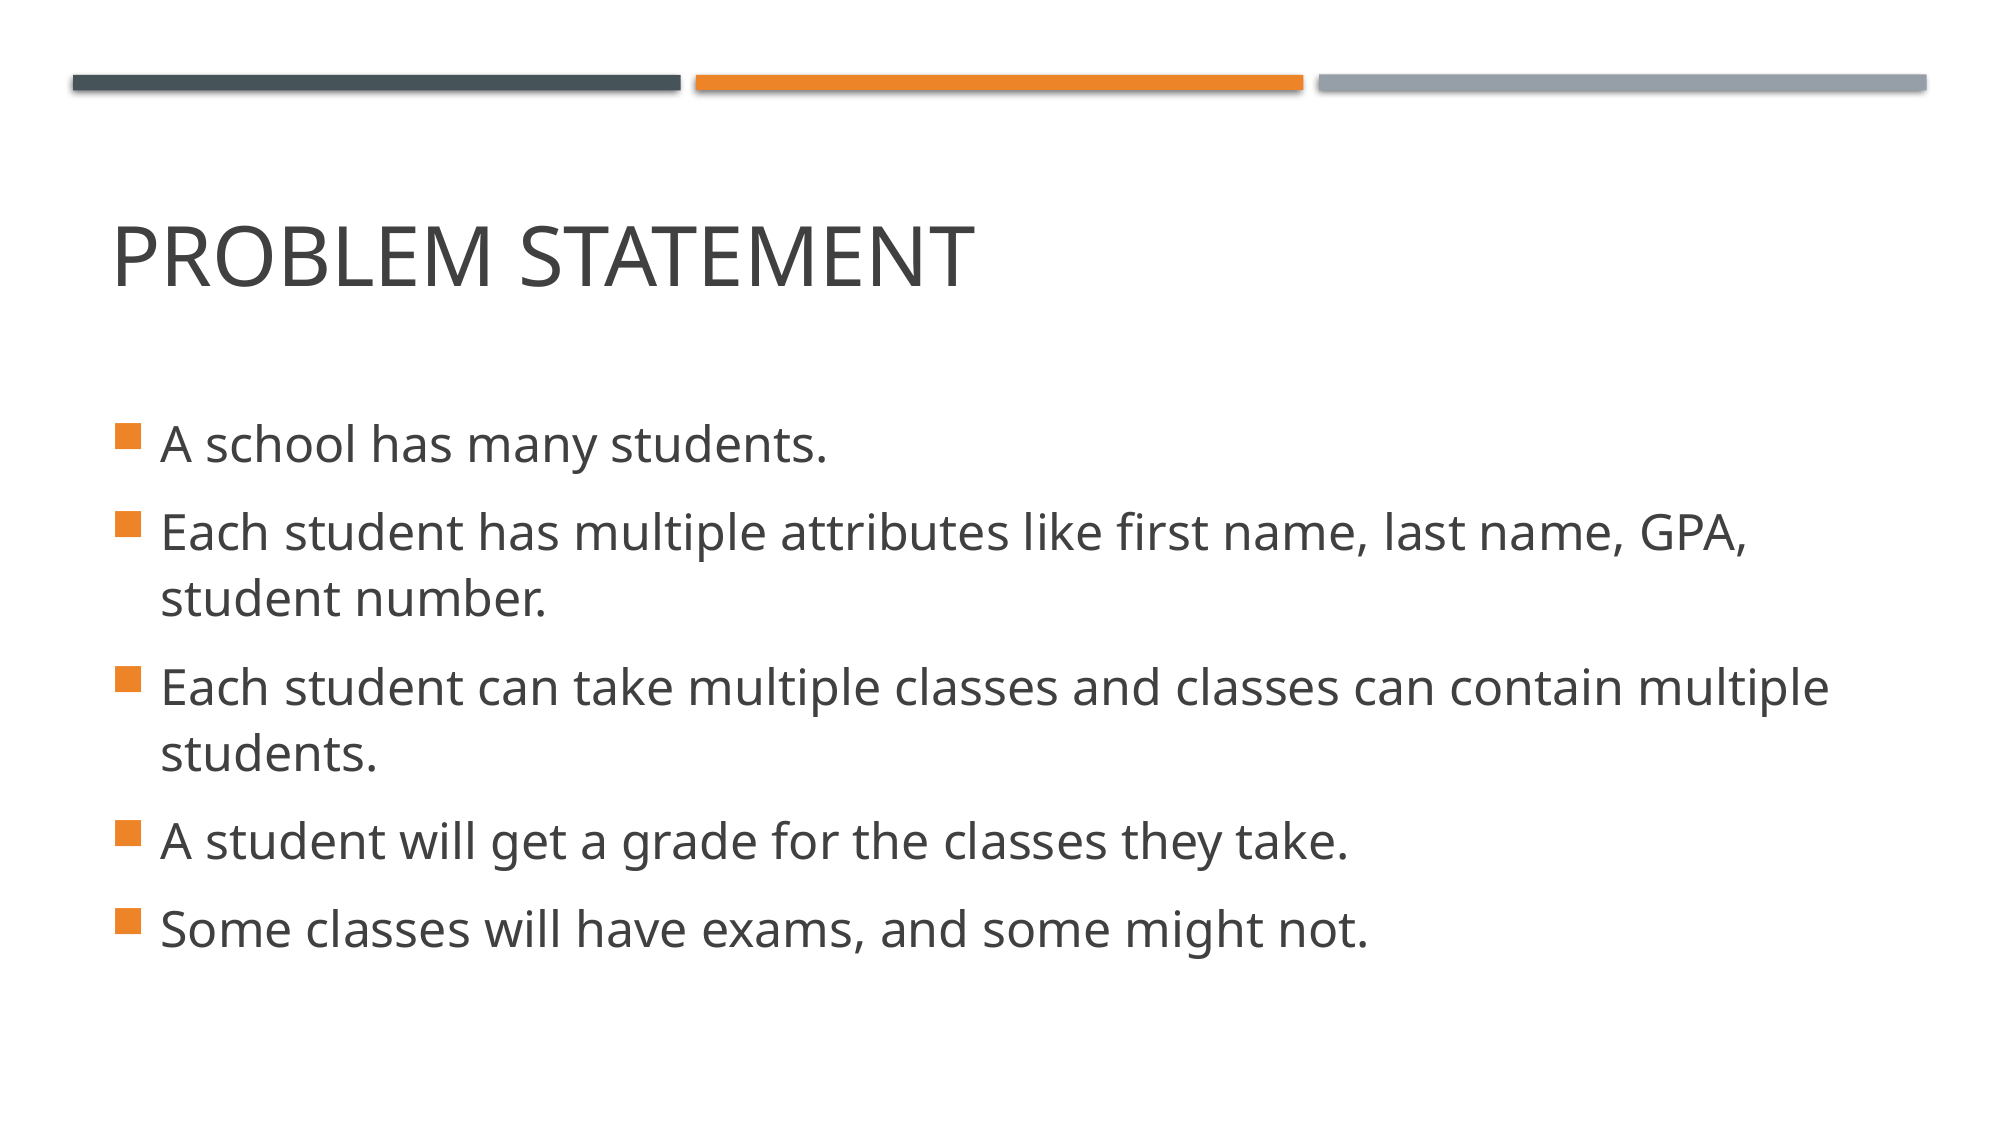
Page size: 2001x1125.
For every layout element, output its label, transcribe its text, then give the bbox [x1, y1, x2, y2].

list A school has many students. Each student has multiple attributes like first name, last name, GPA, student number. Each student can take multiple classes and classes can contain multiple students. A student will get a grade for the classes they take. Some classes will have exams, and some might not. [95, 383, 1905, 981]
title Problem statement [95, 115, 1905, 311]
